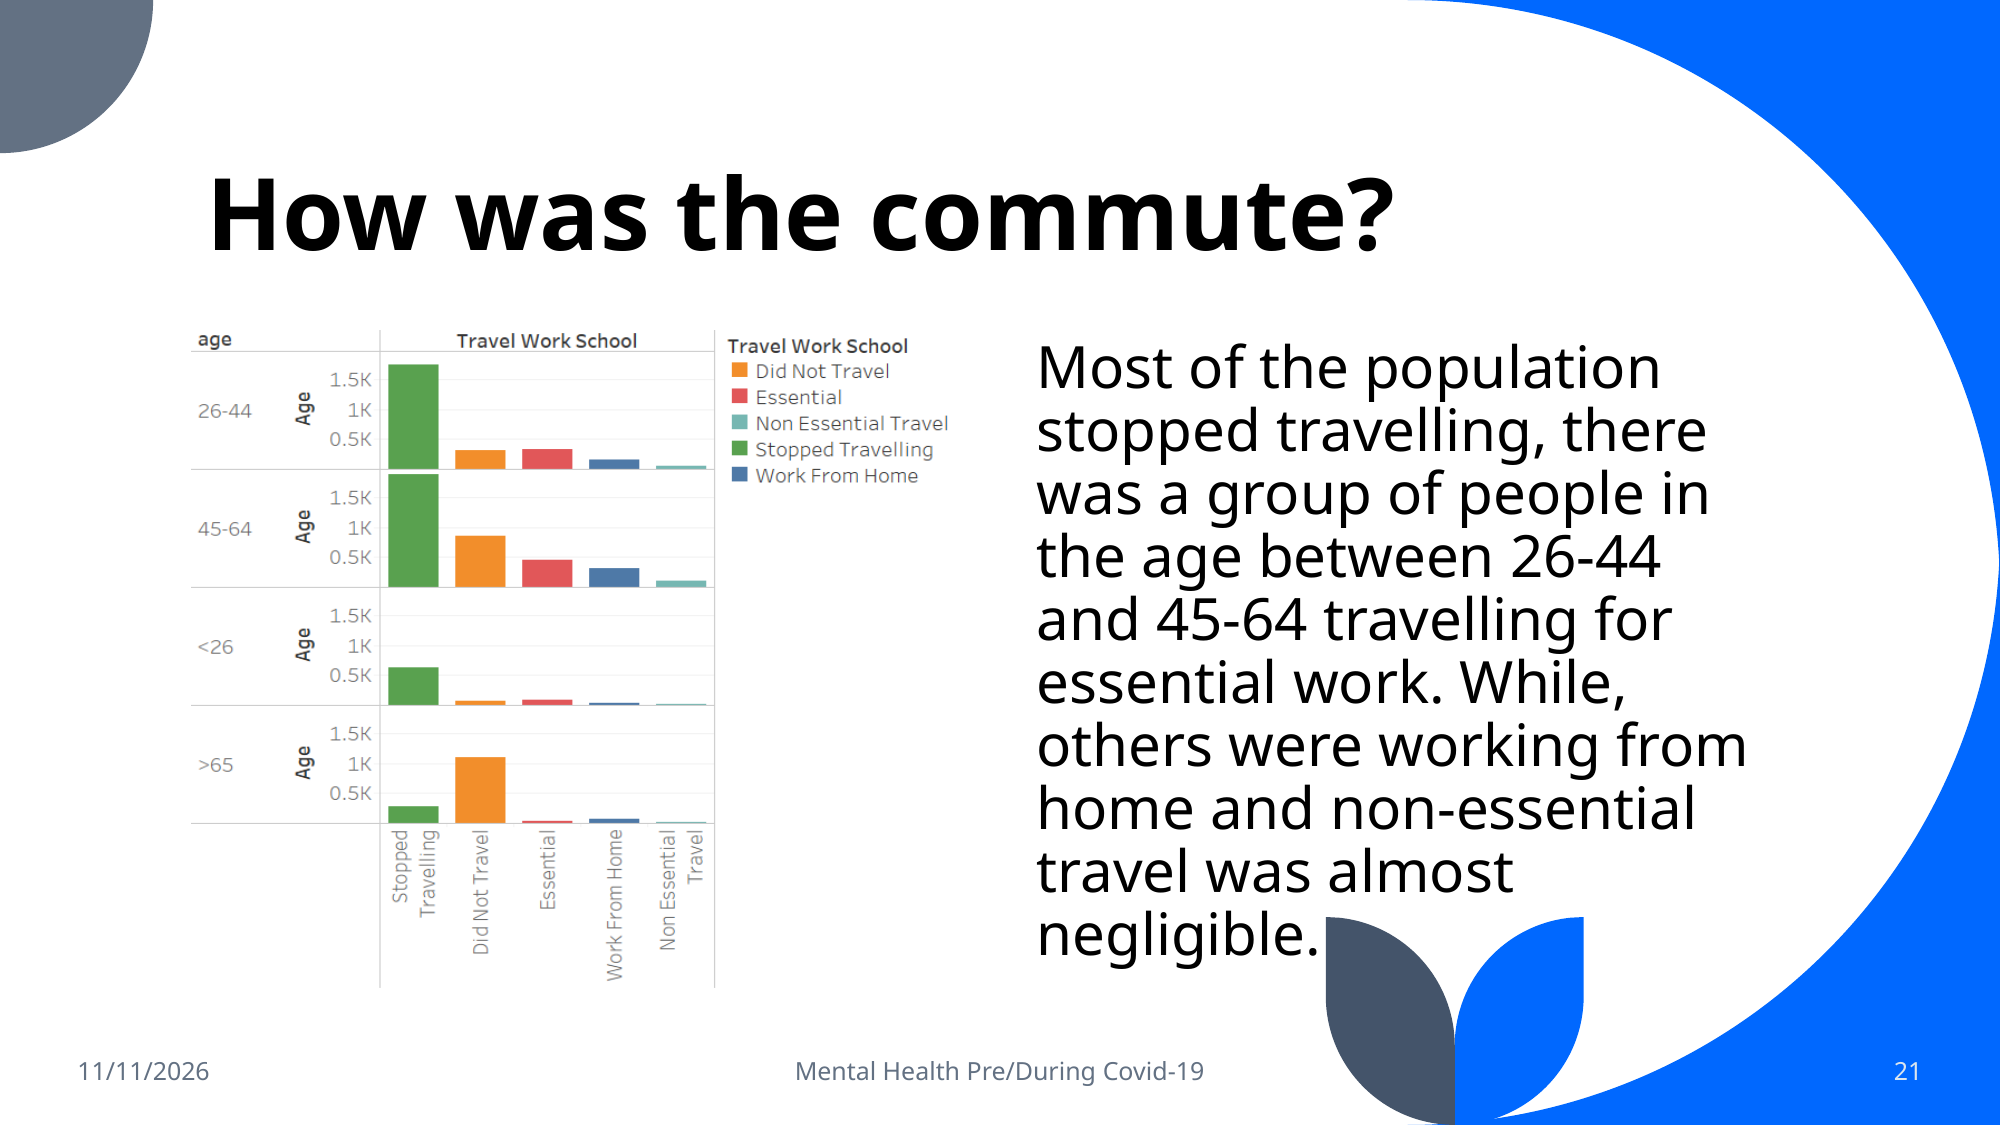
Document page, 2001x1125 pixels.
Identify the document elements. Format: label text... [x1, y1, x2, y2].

footer Mental Health Pre/During Covid-19 [662, 1042, 1338, 1103]
picture [191, 330, 955, 989]
list Most of the population stopped travelling, there was a group of people in the age between 26-44 and 45-64 travelling for essential work. While, others were working from home and non-essential travel was almost negligible. [1021, 330, 1796, 884]
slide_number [62, 1042, 513, 1103]
title How was the commute? [191, 62, 1796, 280]
slide_number 21 [1665, 1042, 1938, 1103]
